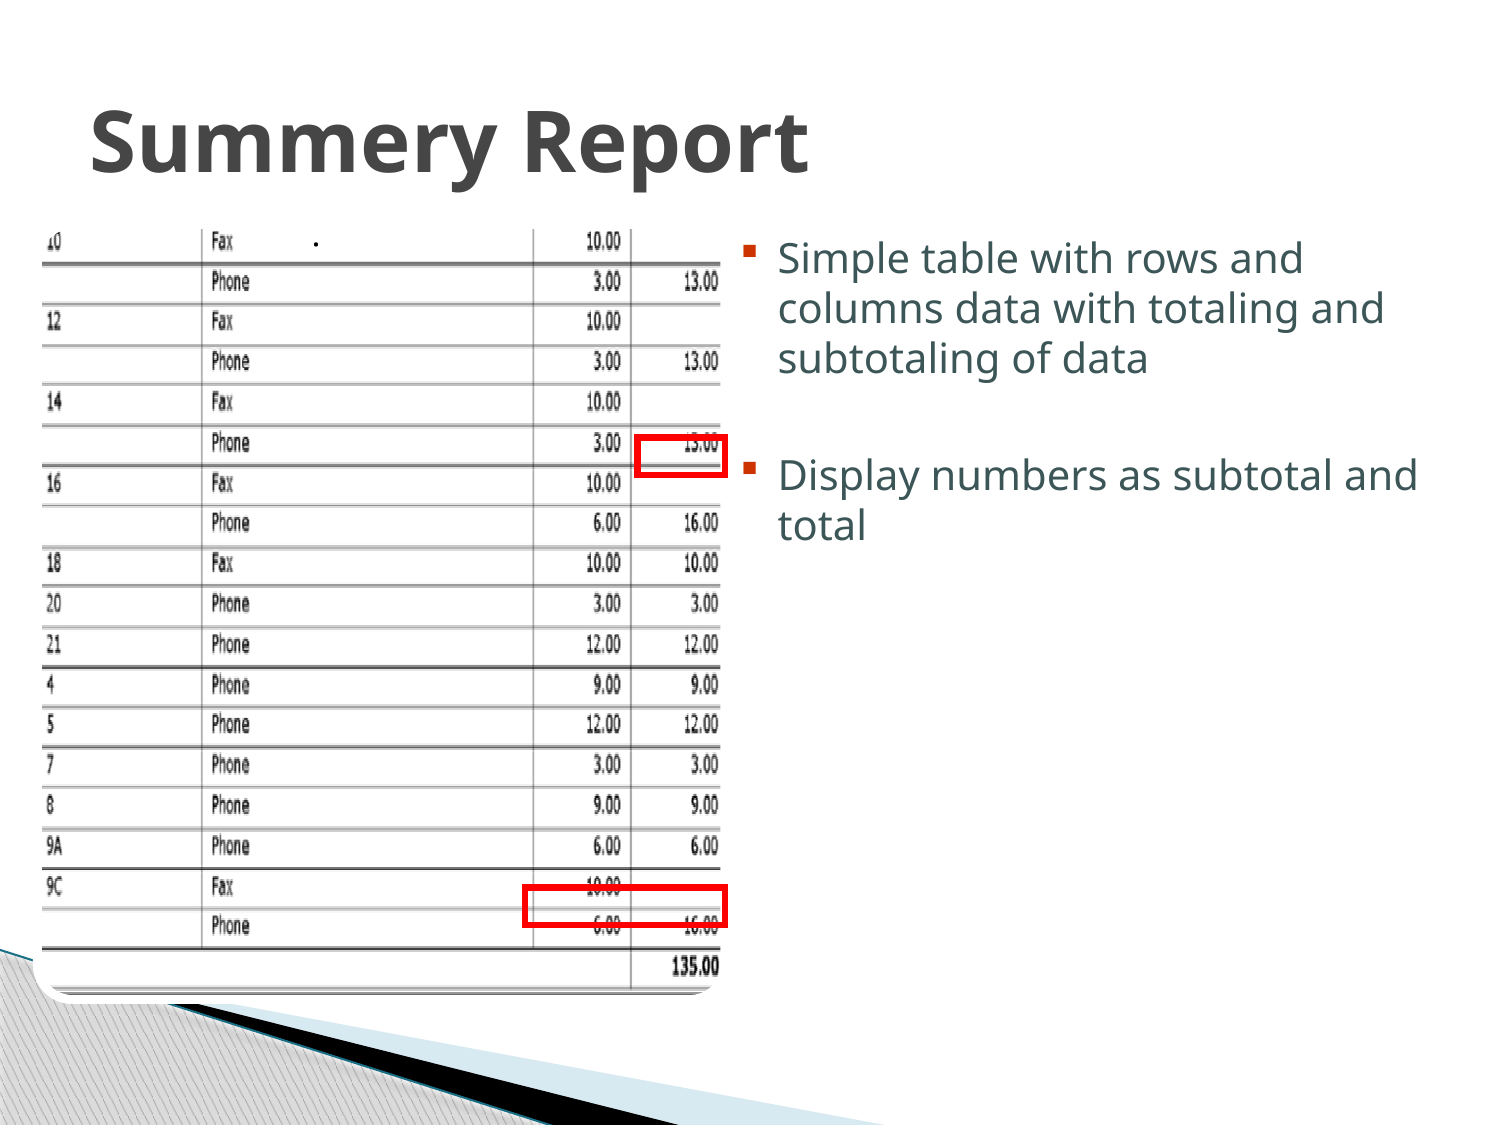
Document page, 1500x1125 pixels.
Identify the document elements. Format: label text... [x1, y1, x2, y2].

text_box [37, 224, 726, 1000]
title Summery Report [75, 45, 1425, 224]
text_box Simple table with rows and columns data with totaling and subtotaling of data Display numbers as subtotal and total [726, 224, 1438, 1000]
